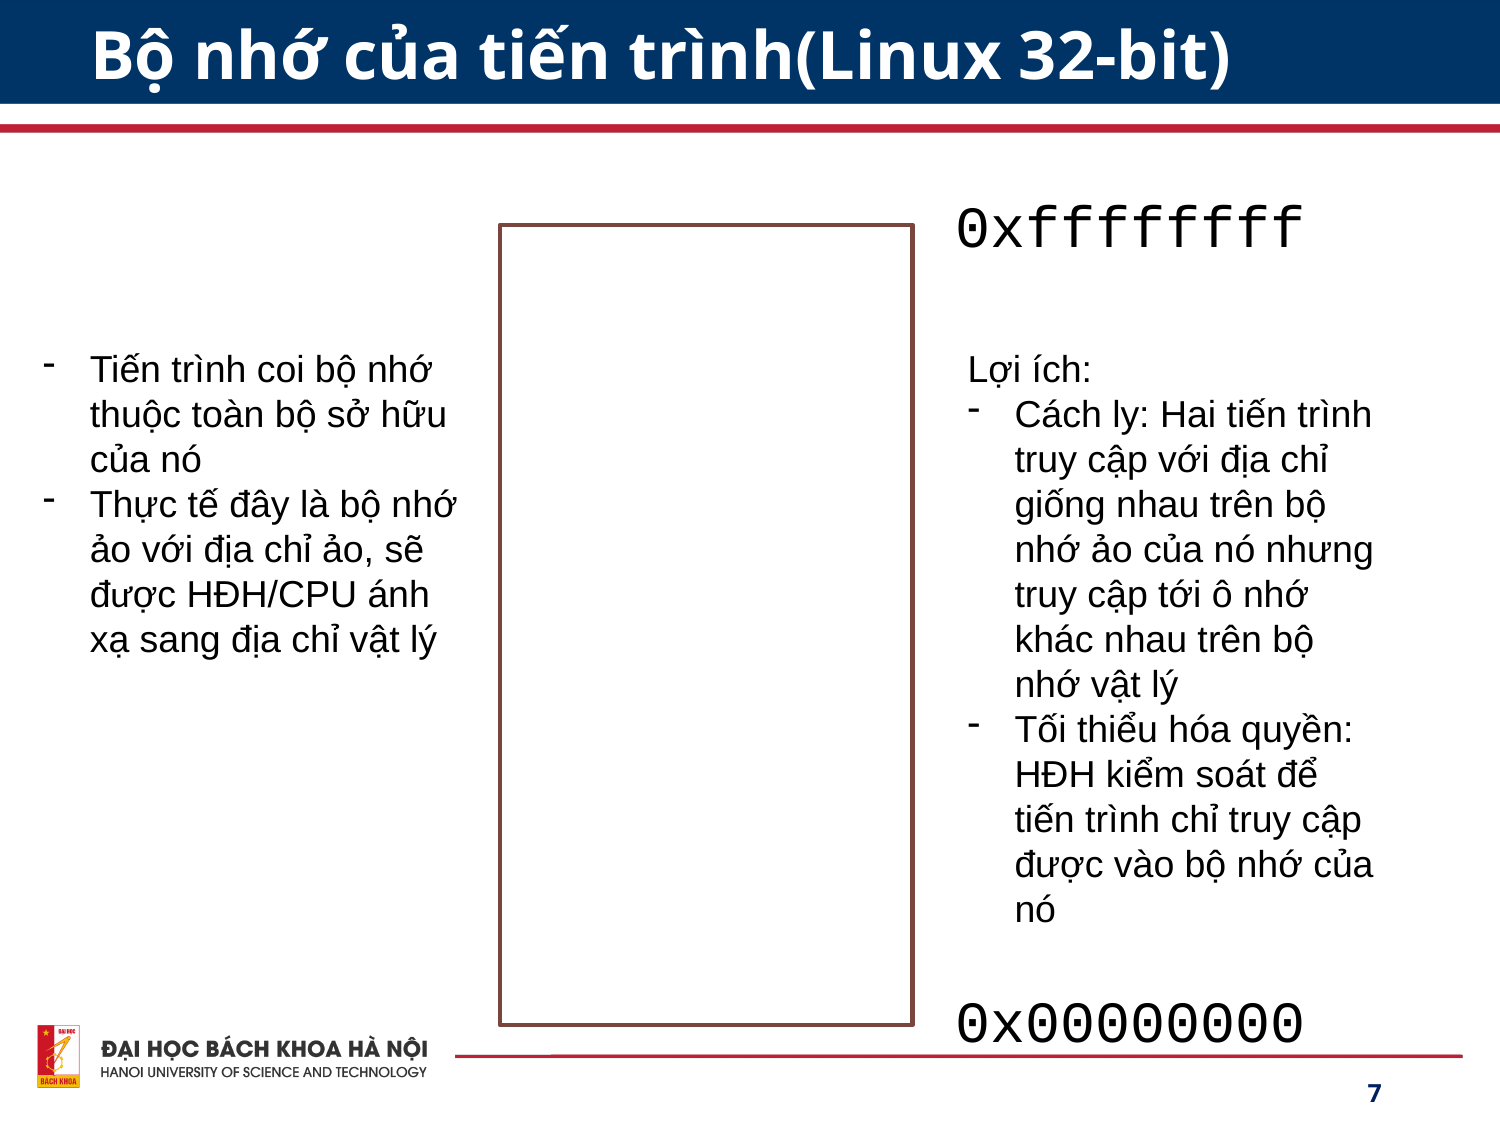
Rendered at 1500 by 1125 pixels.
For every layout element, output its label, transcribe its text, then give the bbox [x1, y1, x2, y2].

picture [0, 104, 1500, 1125]
slide_number 7 [1059, 1064, 1397, 1125]
text_box Lợi ích: Cách ly: Hai tiến trình truy cập với địa chỉ giống nhau trên bộ nhớ ảo của nó nhưng truy cập tới ô nhớ khác nhau trên bộ nhớ vật lý Tối thiểu hóa quyền: HĐH kiểm soát để tiến trình chỉ truy cập được vào bộ nhớ của nó [953, 337, 1403, 938]
text_box 0xffffffff [940, 182, 1354, 267]
text_box [500, 224, 913, 1025]
text_box 0x00000000 [940, 976, 1354, 1062]
title Bộ nhớ của tiến trình(Linux 32-bit) [75, 11, 1397, 104]
text_box Tiến trình coi bộ nhớ thuộc toàn bộ sở hữu của nó Thực tế đây là bộ nhớ ảo với địa chỉ ảo, sẽ được HĐH/CPU ánh xạ sang địa chỉ vật lý [28, 337, 478, 668]
